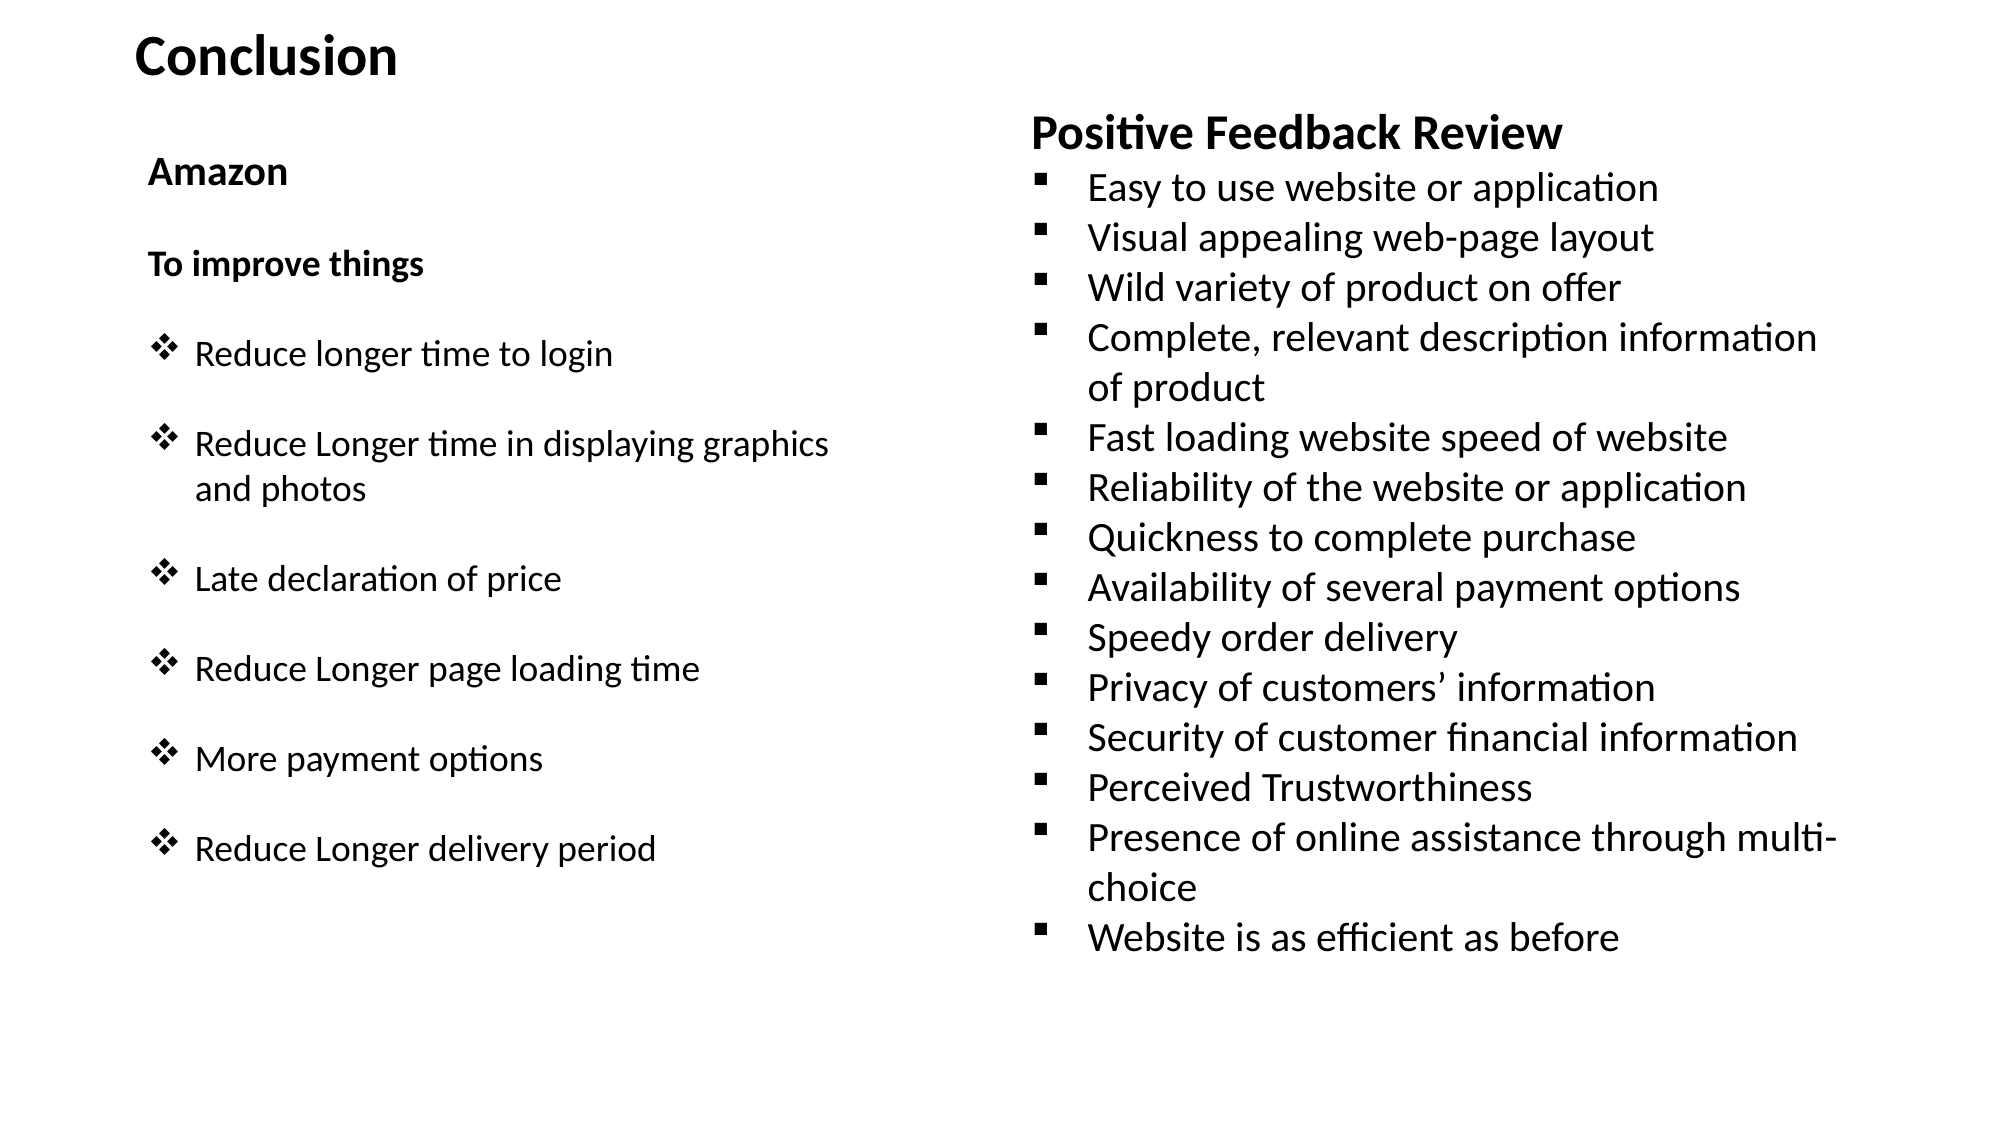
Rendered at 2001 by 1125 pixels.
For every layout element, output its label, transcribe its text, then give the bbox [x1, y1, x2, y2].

text_box Conclusion [120, 9, 619, 190]
text_box Amazon To improve things Reduce longer time to login Reduce Longer time in displaying graphics and photos Late declaration of price Reduce Longer page loading time More payment options Reduce Longer delivery period [132, 136, 1016, 922]
text_box Positive Feedback Review Easy to use website or application Visual appealing web-page layout Wild variety of product on offer Complete, relevant description information of product Fast loading website speed of website Reliability of the website or application Quickness to complete purchase Availability of several payment options Speedy order delivery Privacy of customers’ information Security of customer financial information Perceived Trustworthiness Presence of online assistance through multi-choice Website is as efficient as before [1016, 91, 1857, 1063]
